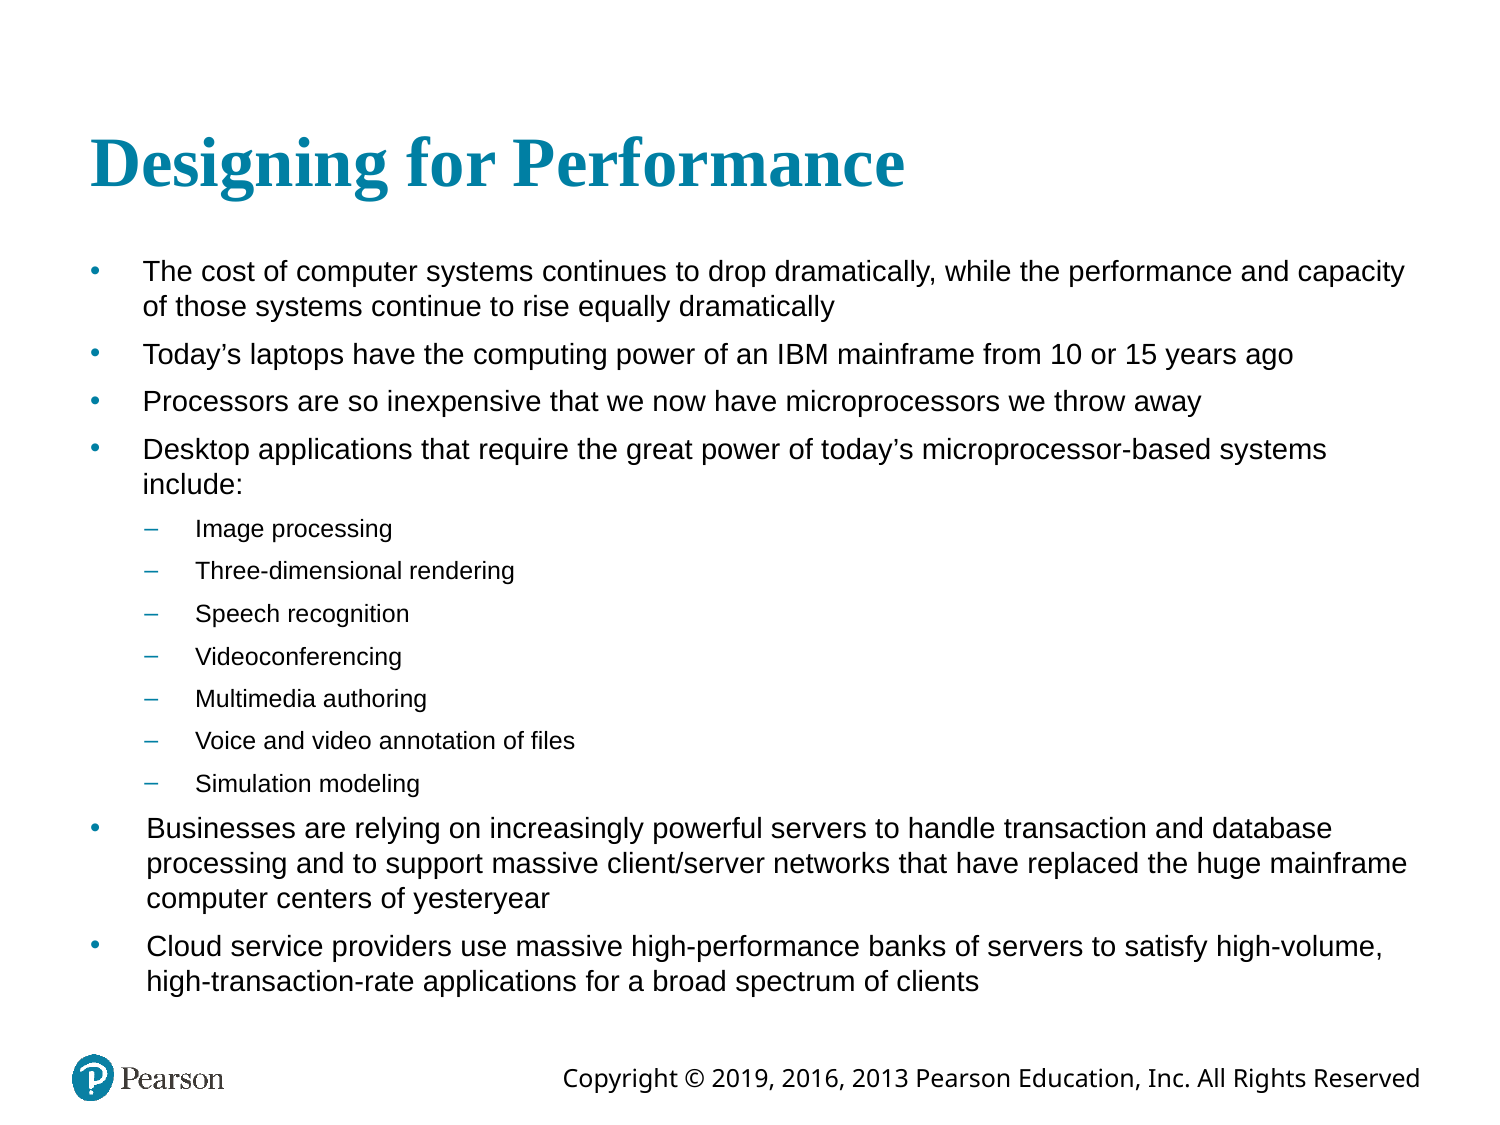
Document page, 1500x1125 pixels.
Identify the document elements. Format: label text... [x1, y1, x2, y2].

picture [99, 1054, 224, 1101]
title Designing for Performance [75, 35, 1425, 216]
list The cost of computer systems continues to drop dramatically, while the performance and capacity of those systems continue to rise equally dramatically Today’s laptops have the computing power of an IBM mainframe from 10 or 15 years ago Processors are so inexpensive that we now have microprocessors we throw away Desktop applications that require the great power of today’s microprocessor-based systems include: Image processing Three-dimensional rendering Speech recognition Videoconferencing Multimedia authoring Voice and video annotation of files Simulation modeling Businesses are relying on increasingly powerful servers to handle transaction and database processing and to support massive client/server networks that have replaced the huge mainframe computer centers of yesteryear Cloud service providers use massive high-performance banks of servers to satisfy high-volume, high-transaction-rate applications for a broad spectrum of clients [75, 237, 1425, 1013]
picture [72, 1088, 82, 1101]
picture [81, 1063, 106, 1088]
picture [72, 1054, 88, 1070]
